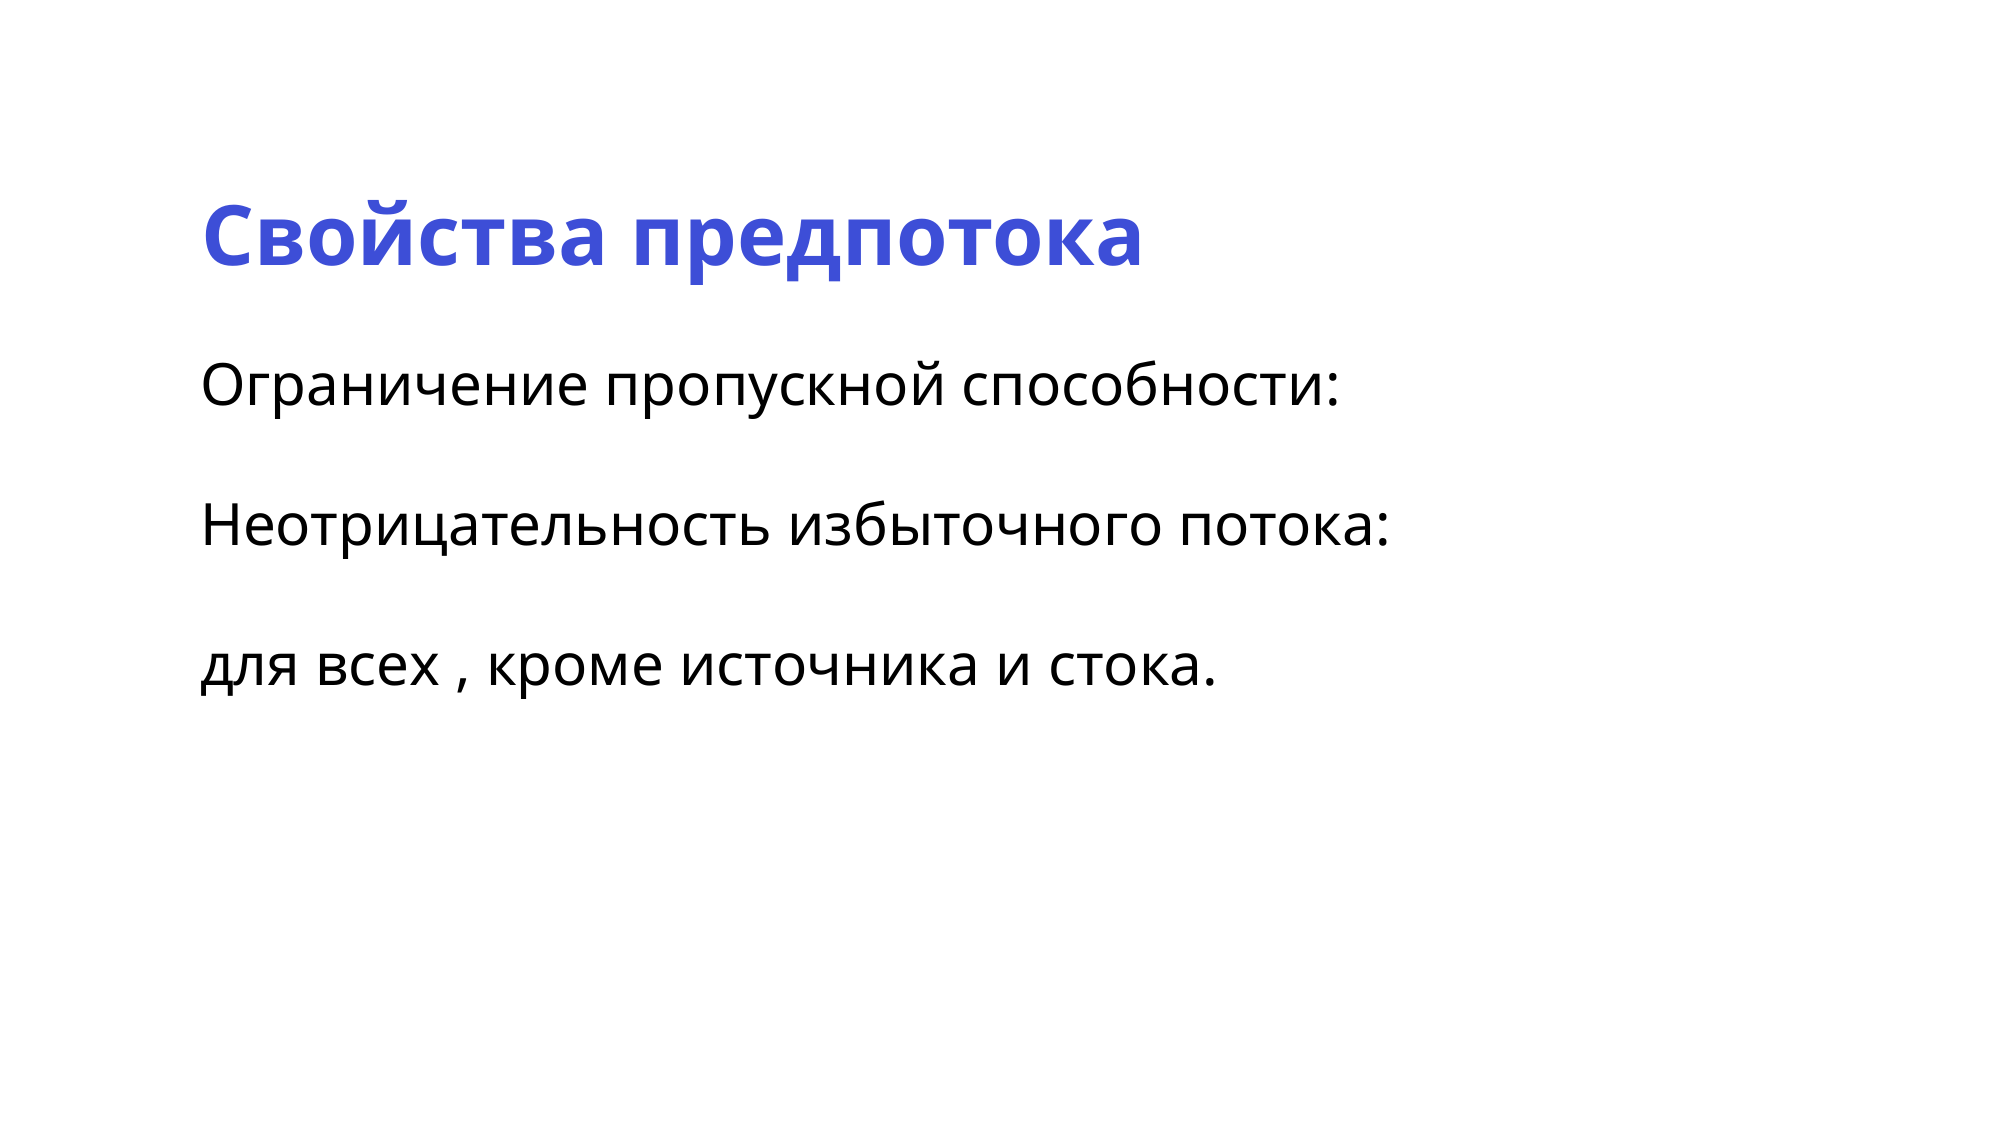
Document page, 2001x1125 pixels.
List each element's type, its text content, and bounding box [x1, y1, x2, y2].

text_box Свойства предпотока [186, 185, 1814, 306]
